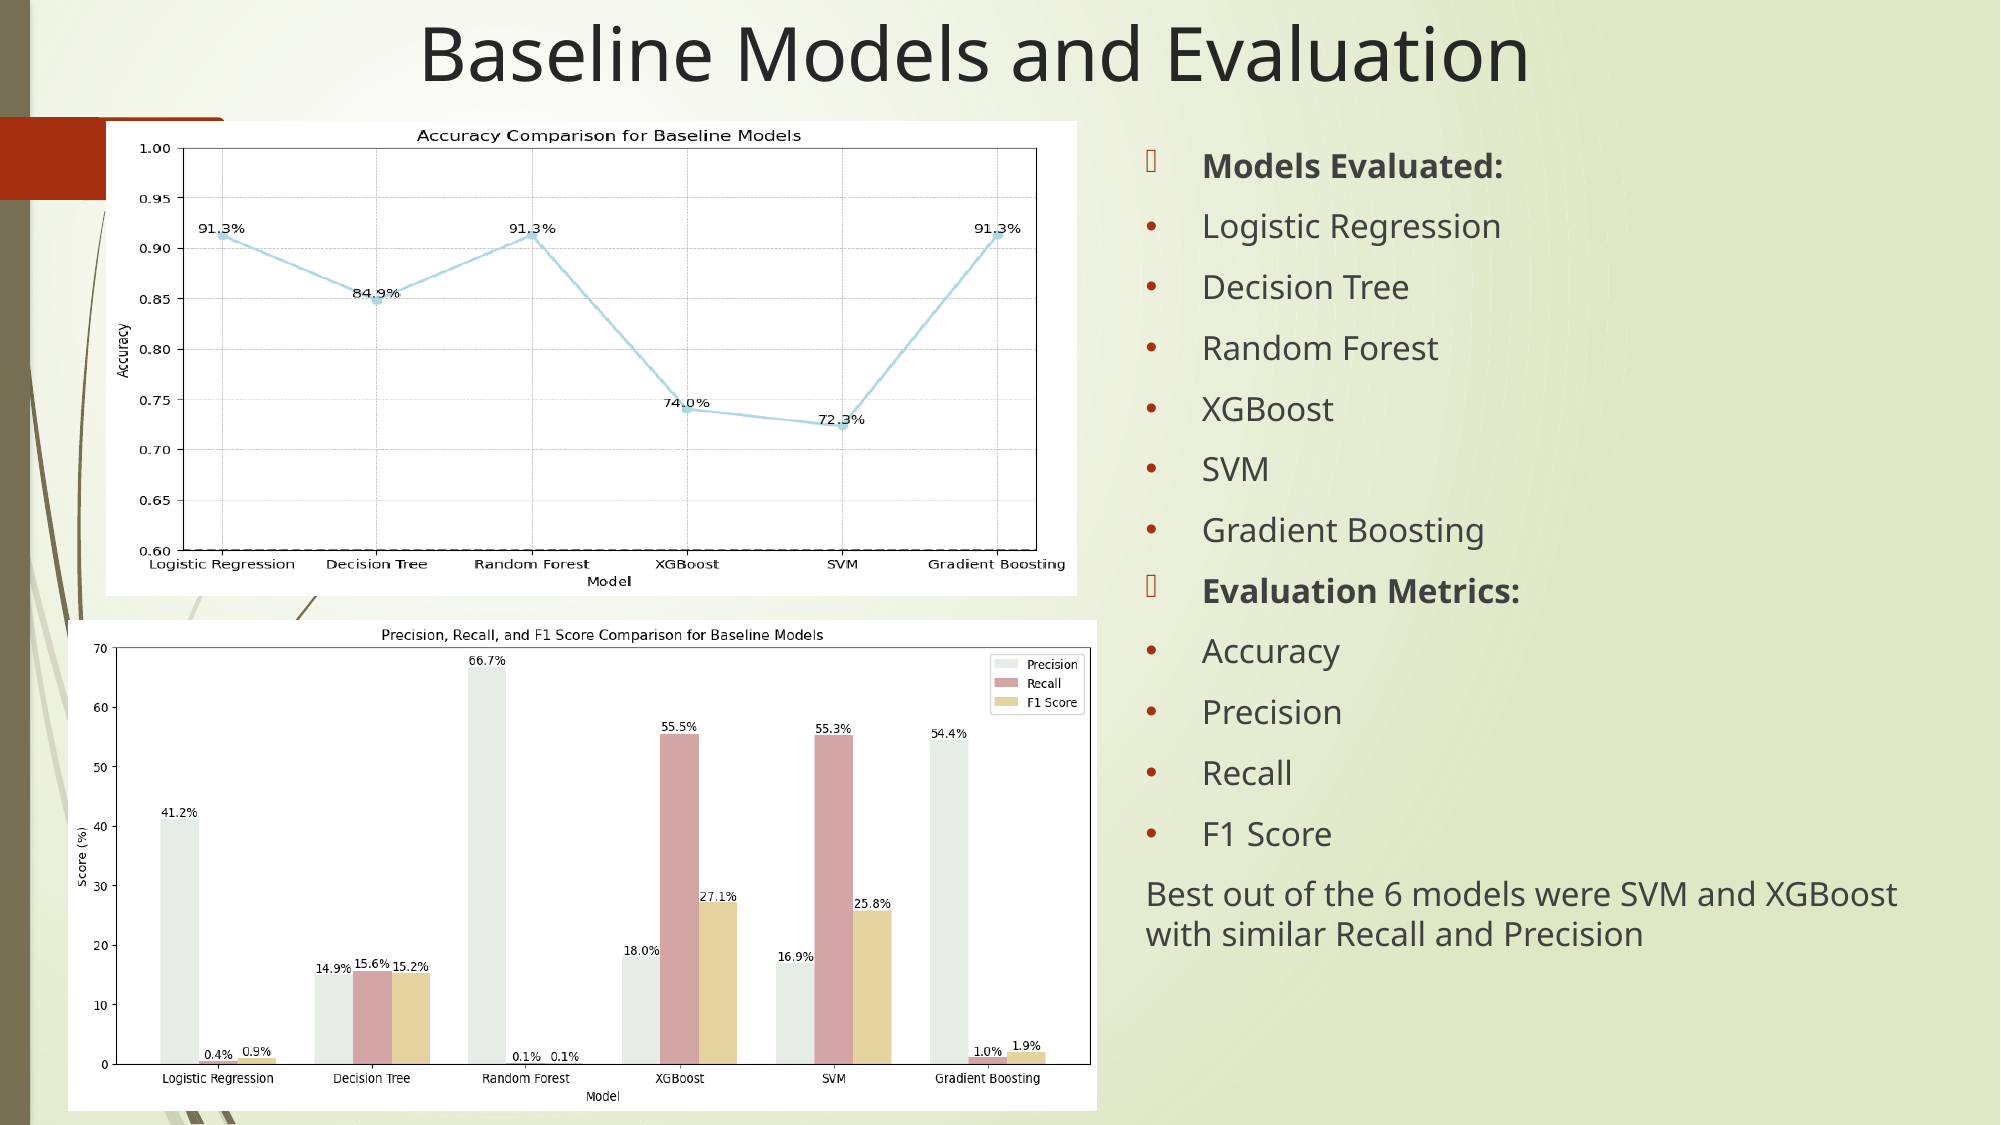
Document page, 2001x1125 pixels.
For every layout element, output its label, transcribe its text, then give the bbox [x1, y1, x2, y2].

title Baseline Models and Evaluation [178, 0, 1774, 245]
list Models Evaluated: Logistic Regression Decision Tree Random Forest XGBoost SVM Gradient Boosting Evaluation Metrics: Accuracy Precision Recall F1 Score Best out of the 6 models were SVM and XGBoost with similar Recall and Precision [1130, 137, 1981, 1066]
picture [68, 619, 1098, 1112]
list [105, 121, 1077, 596]
